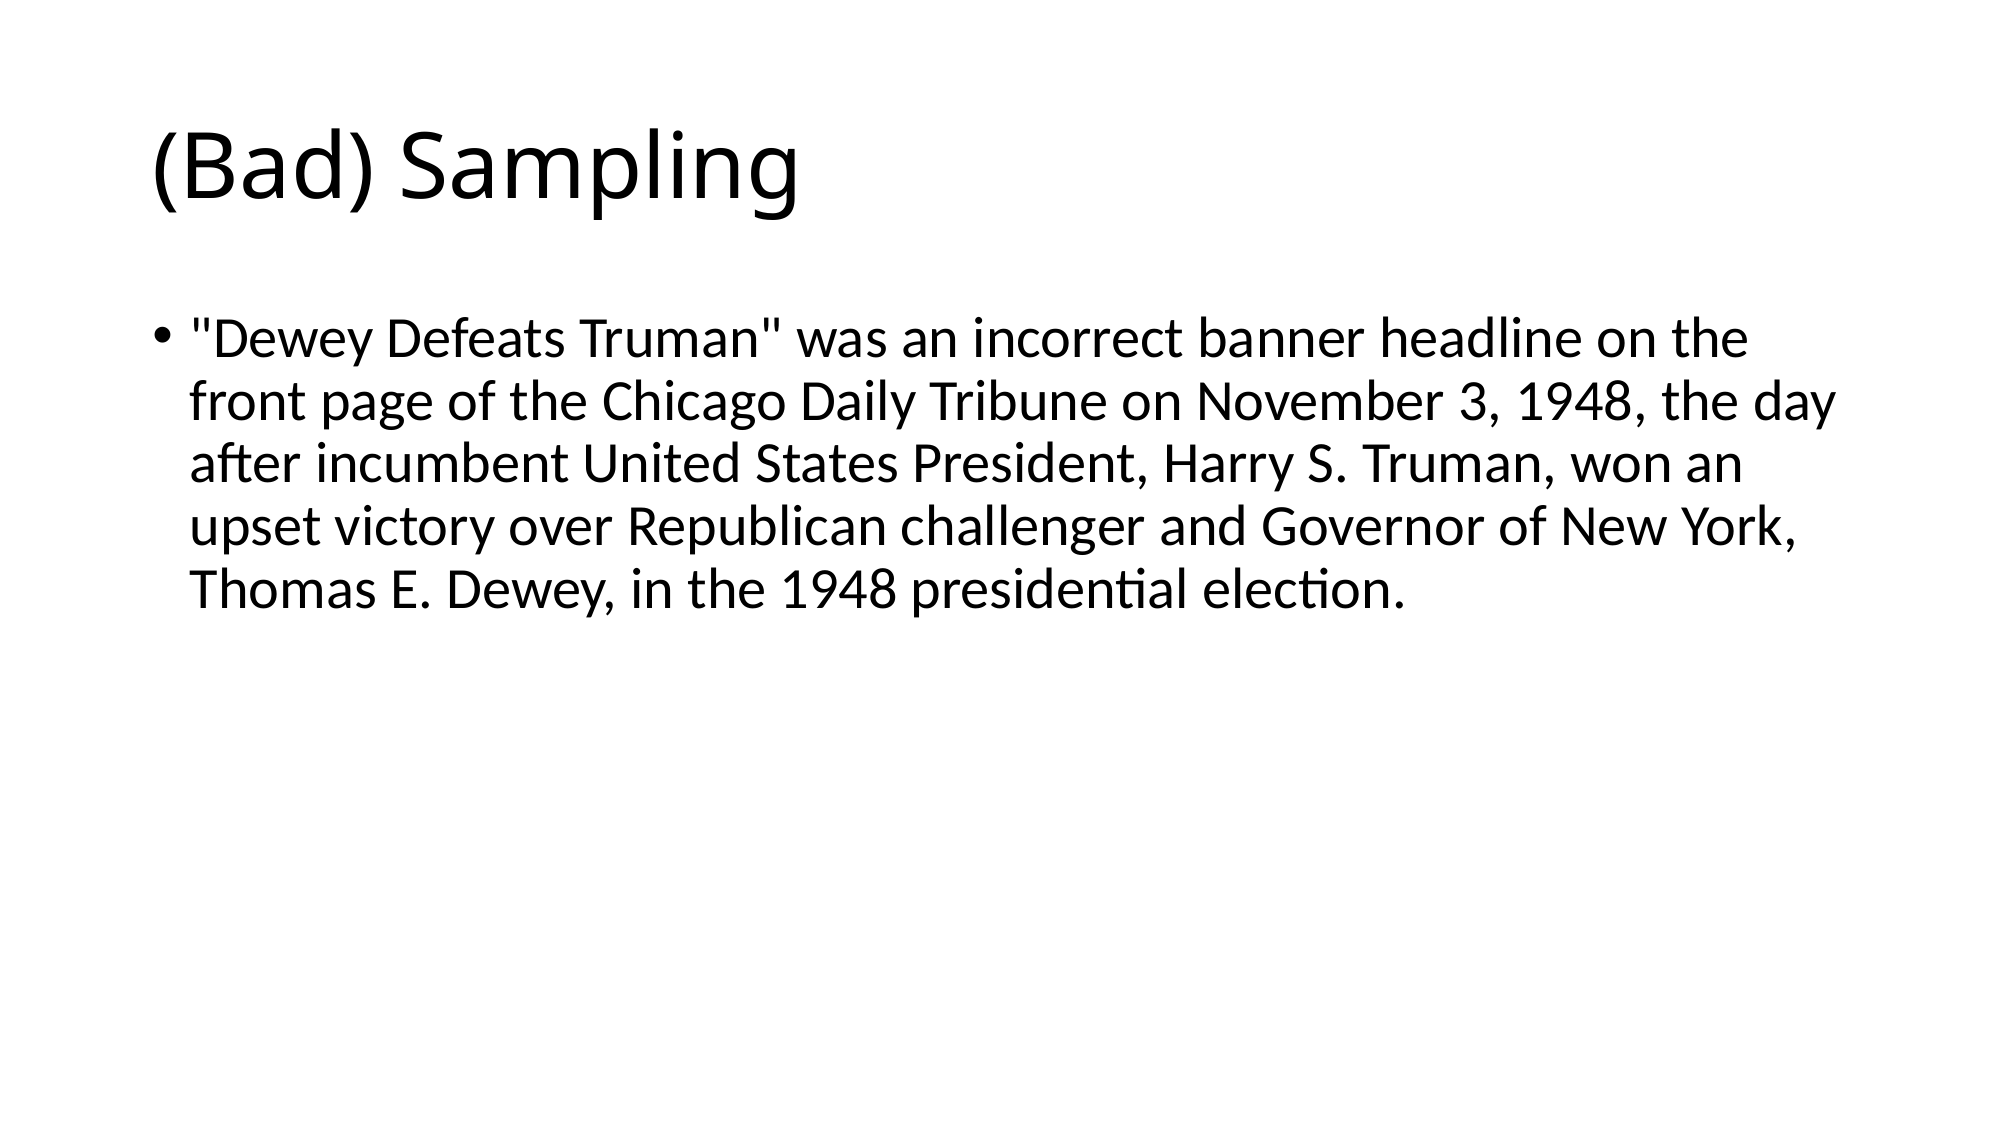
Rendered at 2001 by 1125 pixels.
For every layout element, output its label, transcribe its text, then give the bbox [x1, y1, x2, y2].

title (Bad) Sampling [137, 59, 1863, 278]
list "Dewey Defeats Truman" was an incorrect banner headline on the front page of the Chicago Daily Tribune on November 3, 1948, the day after incumbent United States President, Harry S. Truman, won an upset victory over Republican challenger and Governor of New York, Thomas E. Dewey, in the 1948 presidential election. [137, 299, 1863, 1014]
